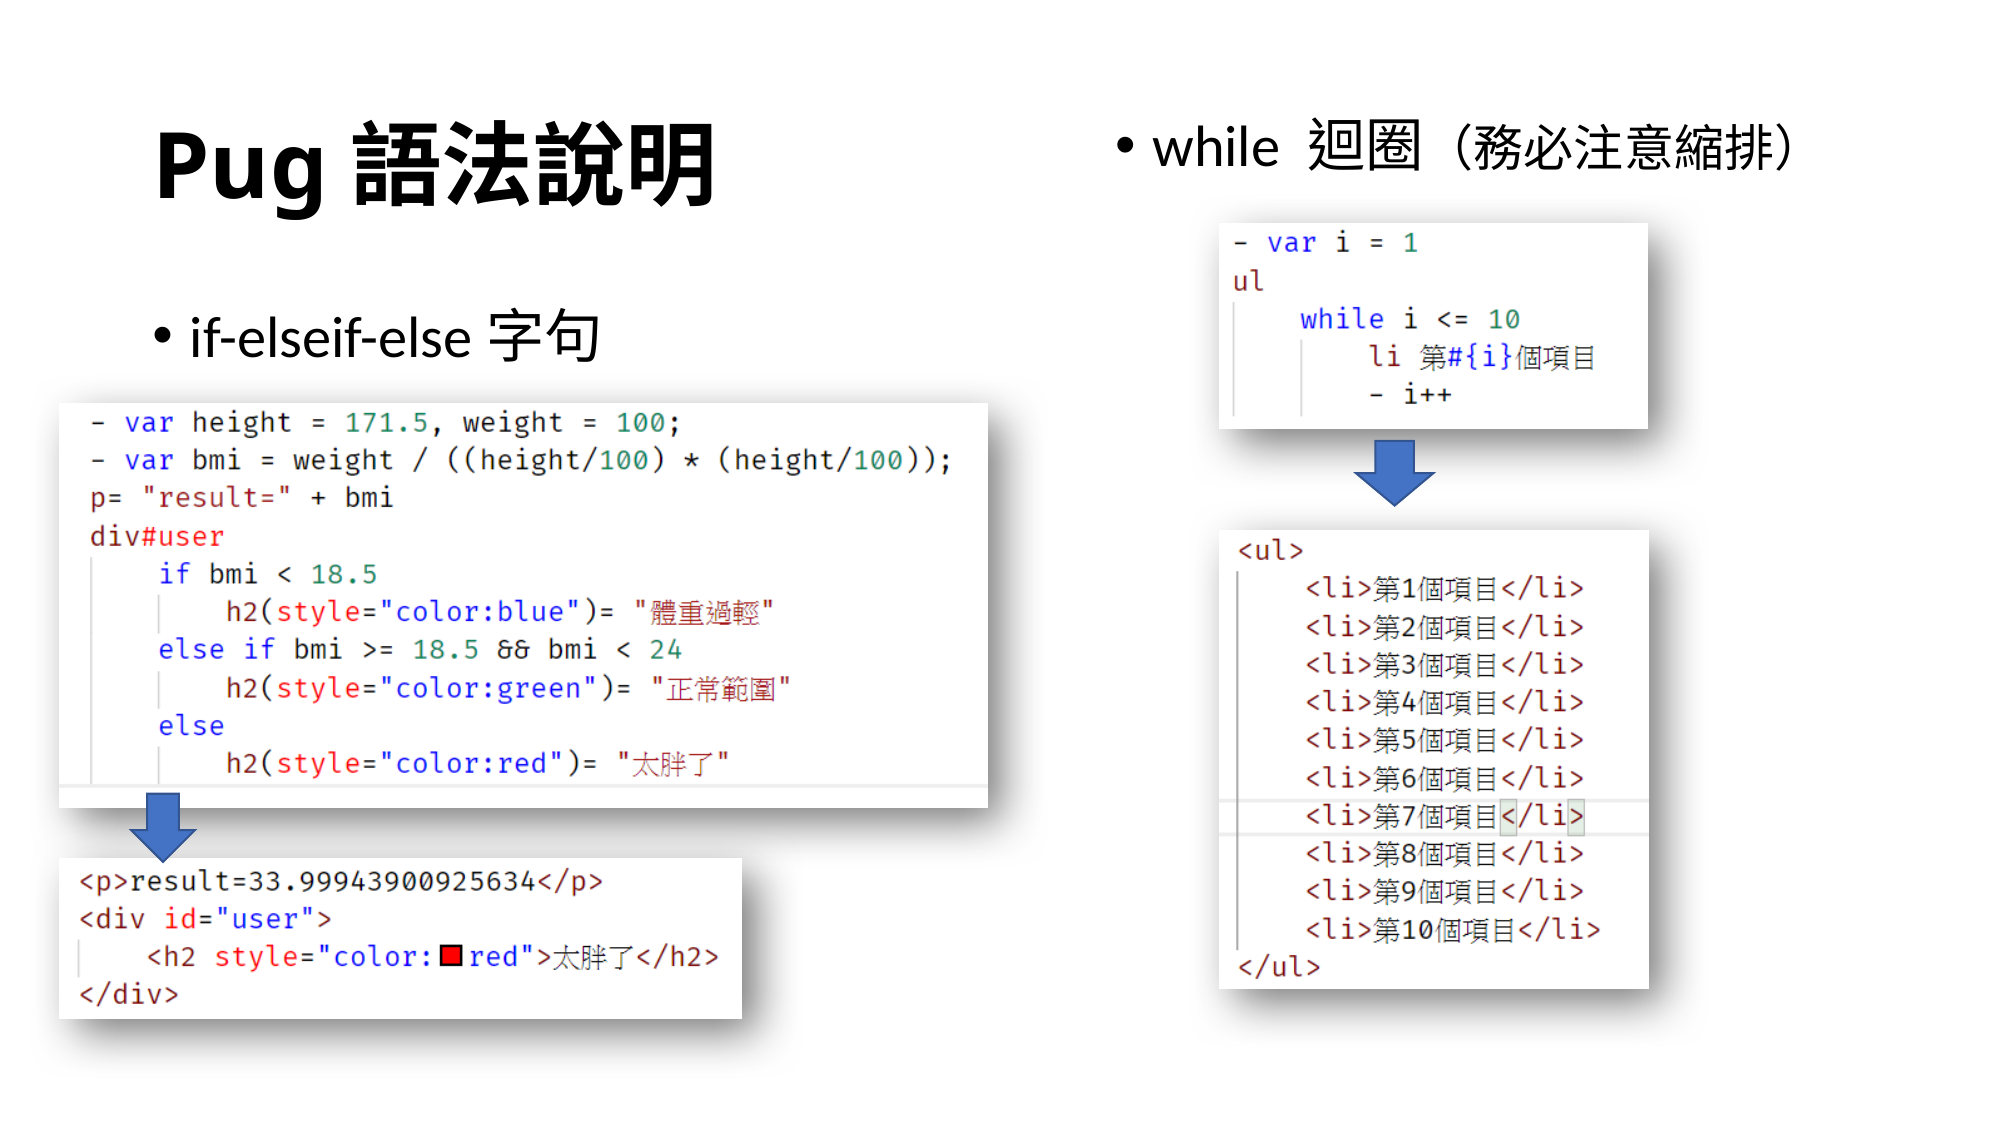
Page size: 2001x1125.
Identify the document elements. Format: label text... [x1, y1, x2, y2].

text_box [1353, 439, 1437, 507]
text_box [59, 403, 988, 1019]
title Pug語法說明 [137, 59, 1863, 278]
list if-elseif-else字句 [137, 299, 988, 388]
picture [1219, 223, 1648, 430]
picture [1219, 530, 1649, 989]
list while 迴圈（務必注意縮排） [1100, 109, 1863, 1014]
